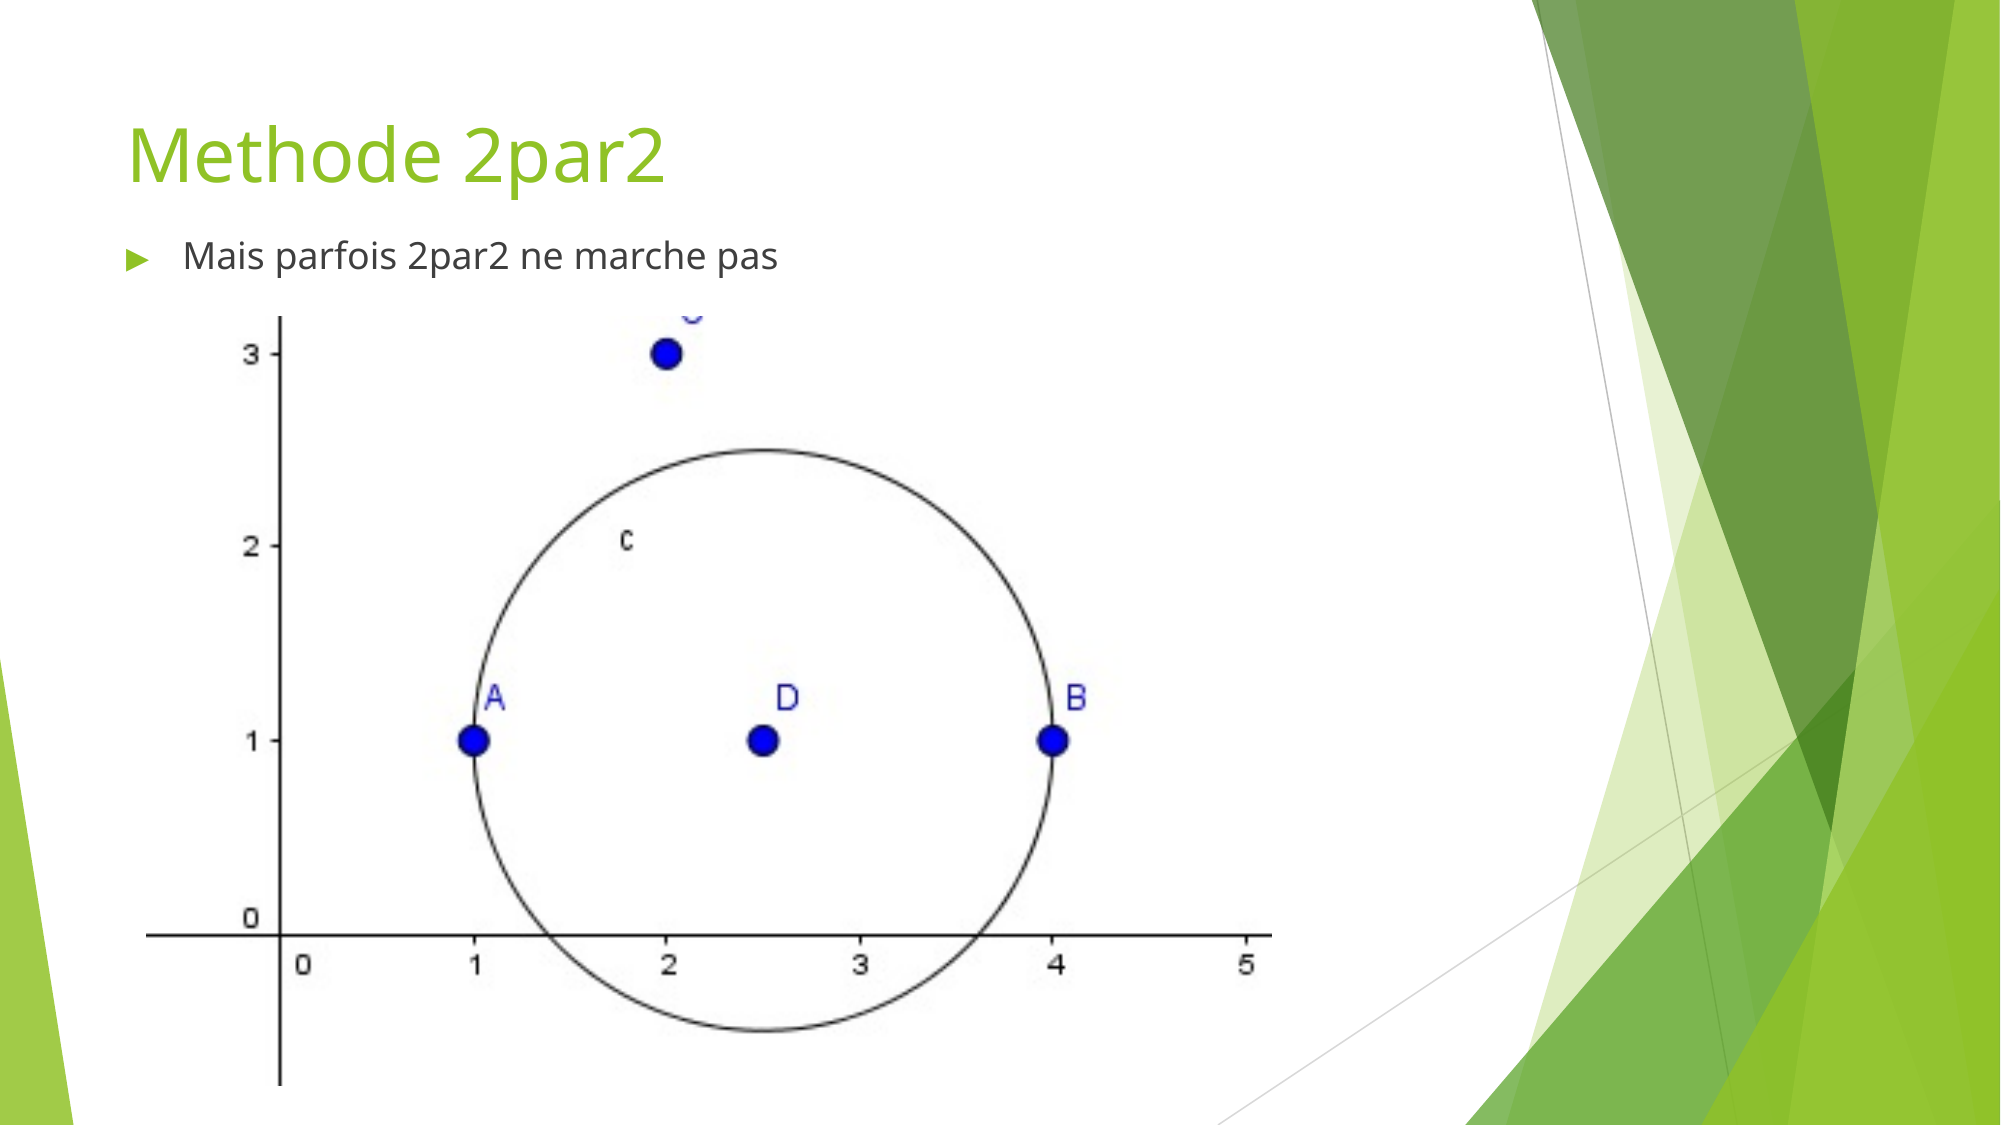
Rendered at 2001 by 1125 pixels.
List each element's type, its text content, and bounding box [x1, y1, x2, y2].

title Methode 2par2 [111, 99, 1522, 224]
list Mais parfois 2par2 ne marche pas [111, 224, 1522, 862]
picture [145, 316, 1272, 1086]
